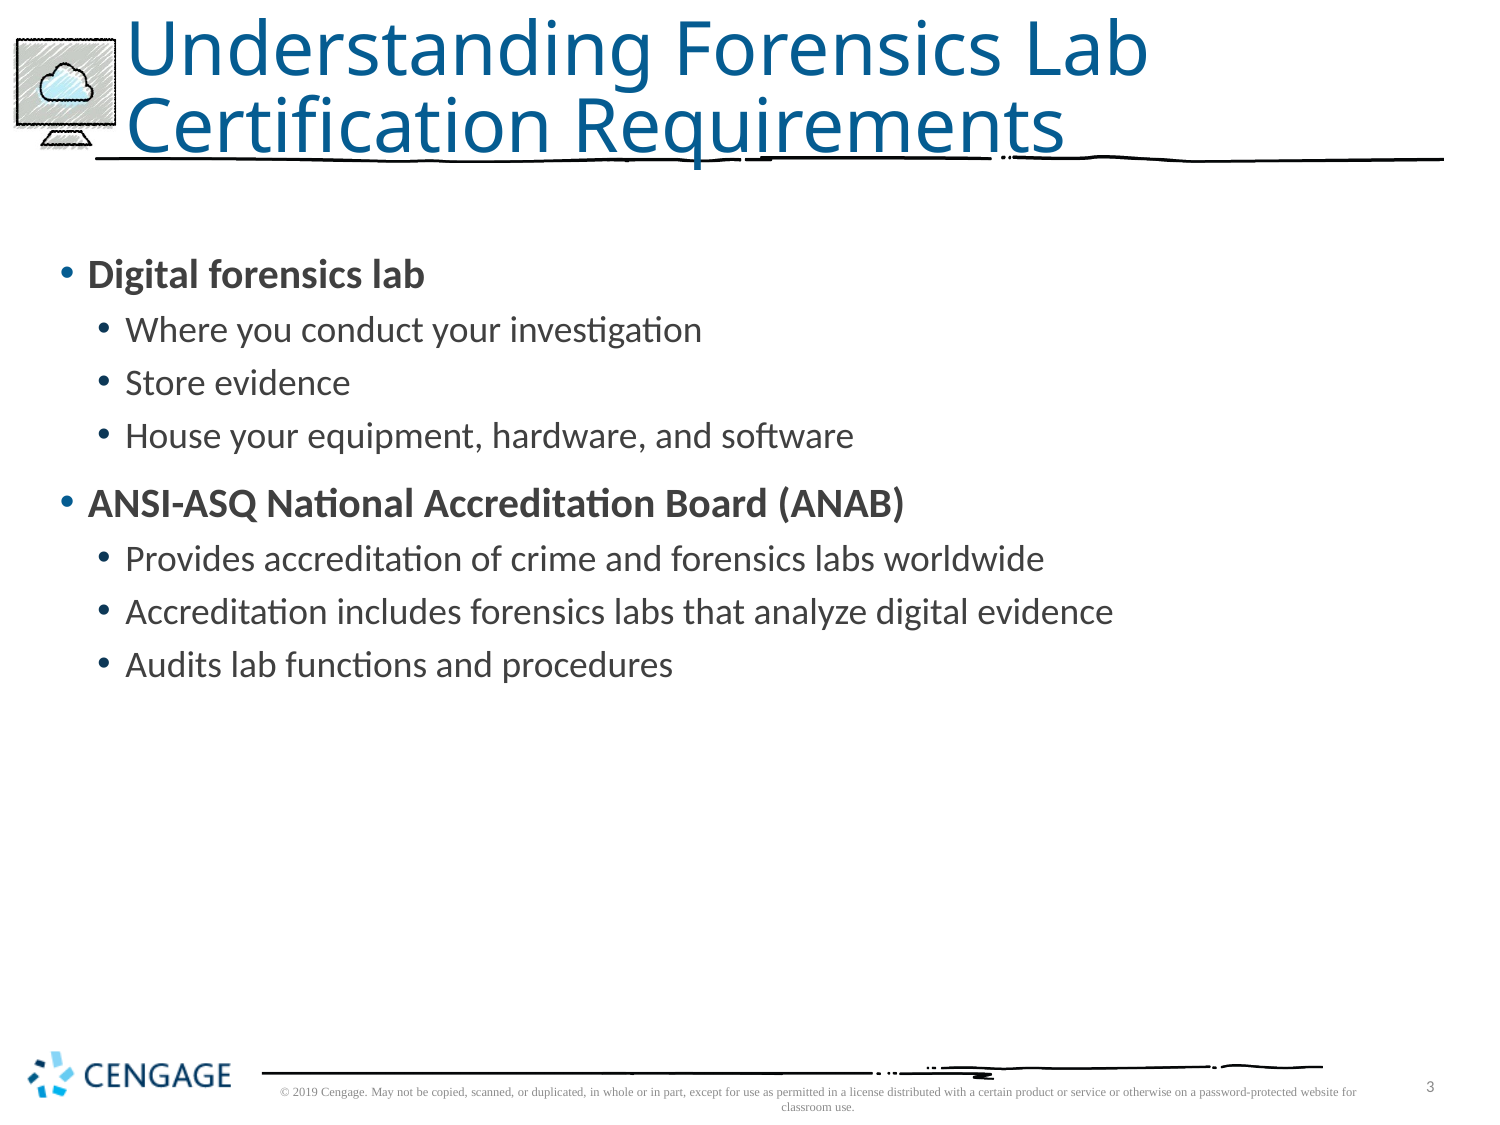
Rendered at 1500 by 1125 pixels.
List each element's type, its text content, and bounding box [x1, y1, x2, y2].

picture [12, 36, 117, 151]
list Digital forensics lab Where you conduct your investigation Store evidence House your equipment, hardware, and software ANSI-ASQ National Accreditation Board (ANAB) Provides accreditation of crime and forensics labs worldwide Accreditation includes forensics labs that analyze digital evidence Audits lab functions and procedures [59, 252, 1441, 690]
picture [95, 155, 1444, 163]
picture [7, 1037, 244, 1111]
footer © 2019 Cengage. May not be copied, scanned, or duplicated, in whole or in part, except for use as permitted in a license distributed with a certain product or service or otherwise on a password-protected website for classroom use. [261, 1079, 1375, 1120]
picture [261, 1064, 1323, 1079]
title Understanding Forensics Lab Certification Requirements [125, 66, 1442, 116]
